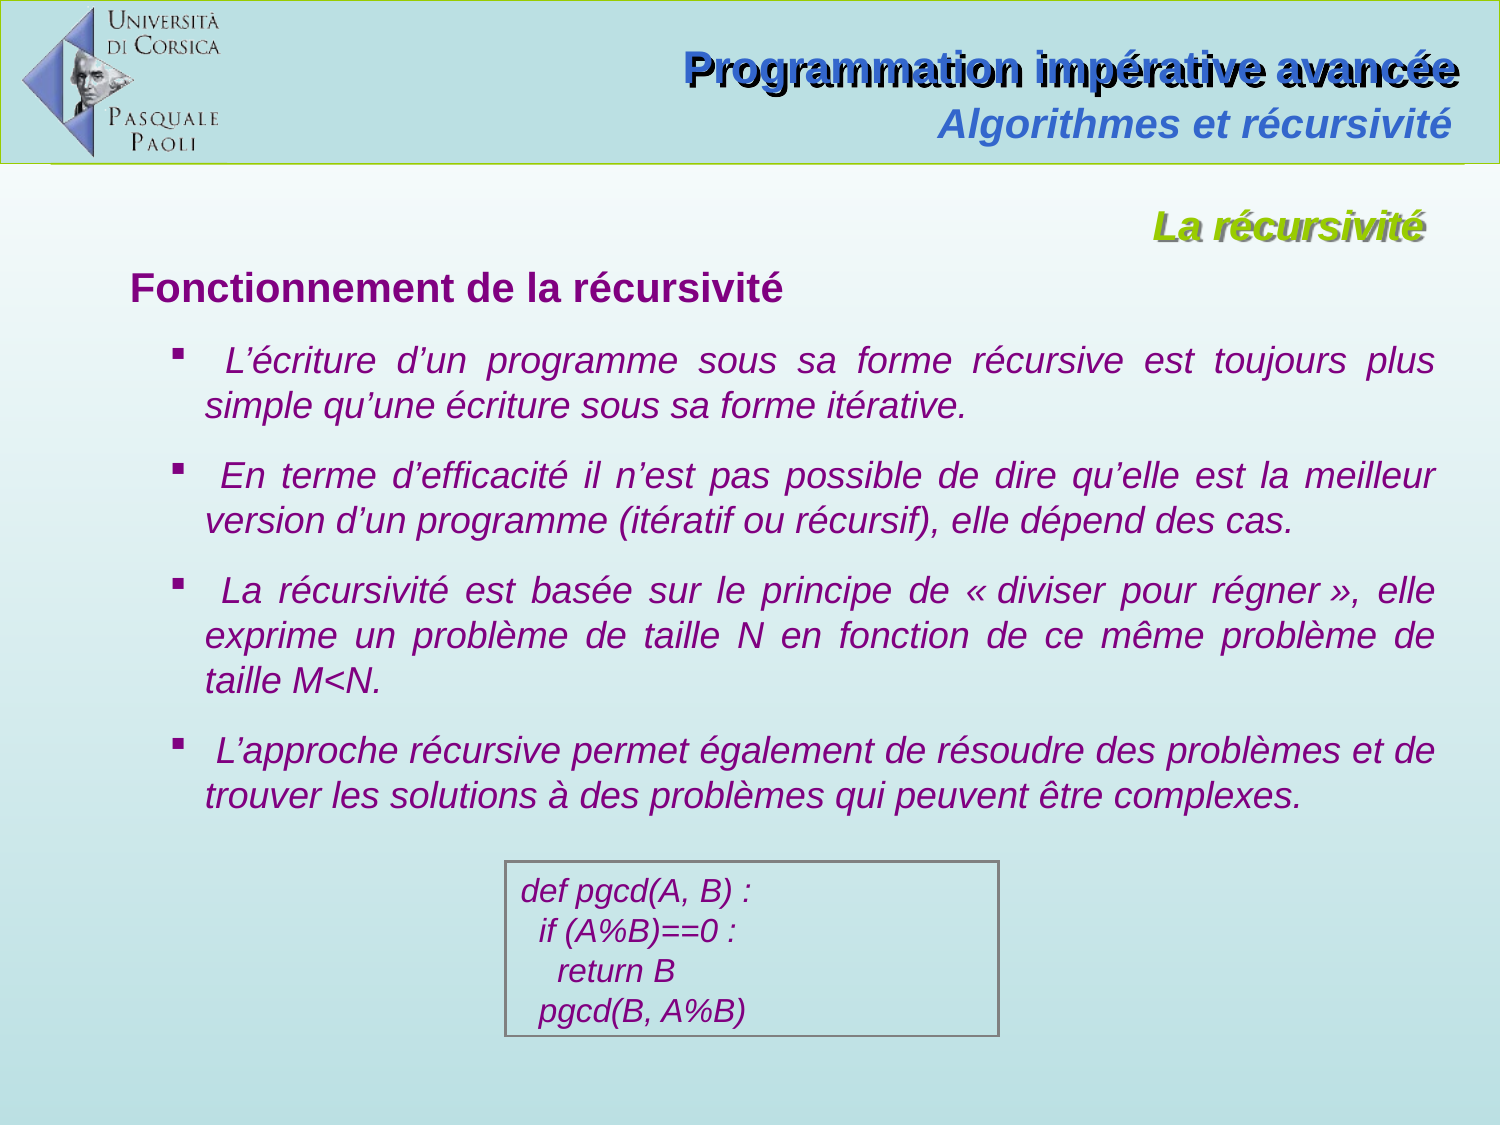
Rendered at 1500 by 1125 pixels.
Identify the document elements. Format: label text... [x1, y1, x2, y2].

text_box def pgcd(A, B) : if (A%B)==0 : return B pgcd(B, A%B) [505, 861, 999, 1037]
picture [21, 5, 221, 159]
text_box [0, 0, 1500, 164]
text_box Programmation impérative avancée [667, 29, 1472, 100]
text_box Algorithmes et récursivité [922, 89, 1468, 155]
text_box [50, 163, 1465, 830]
